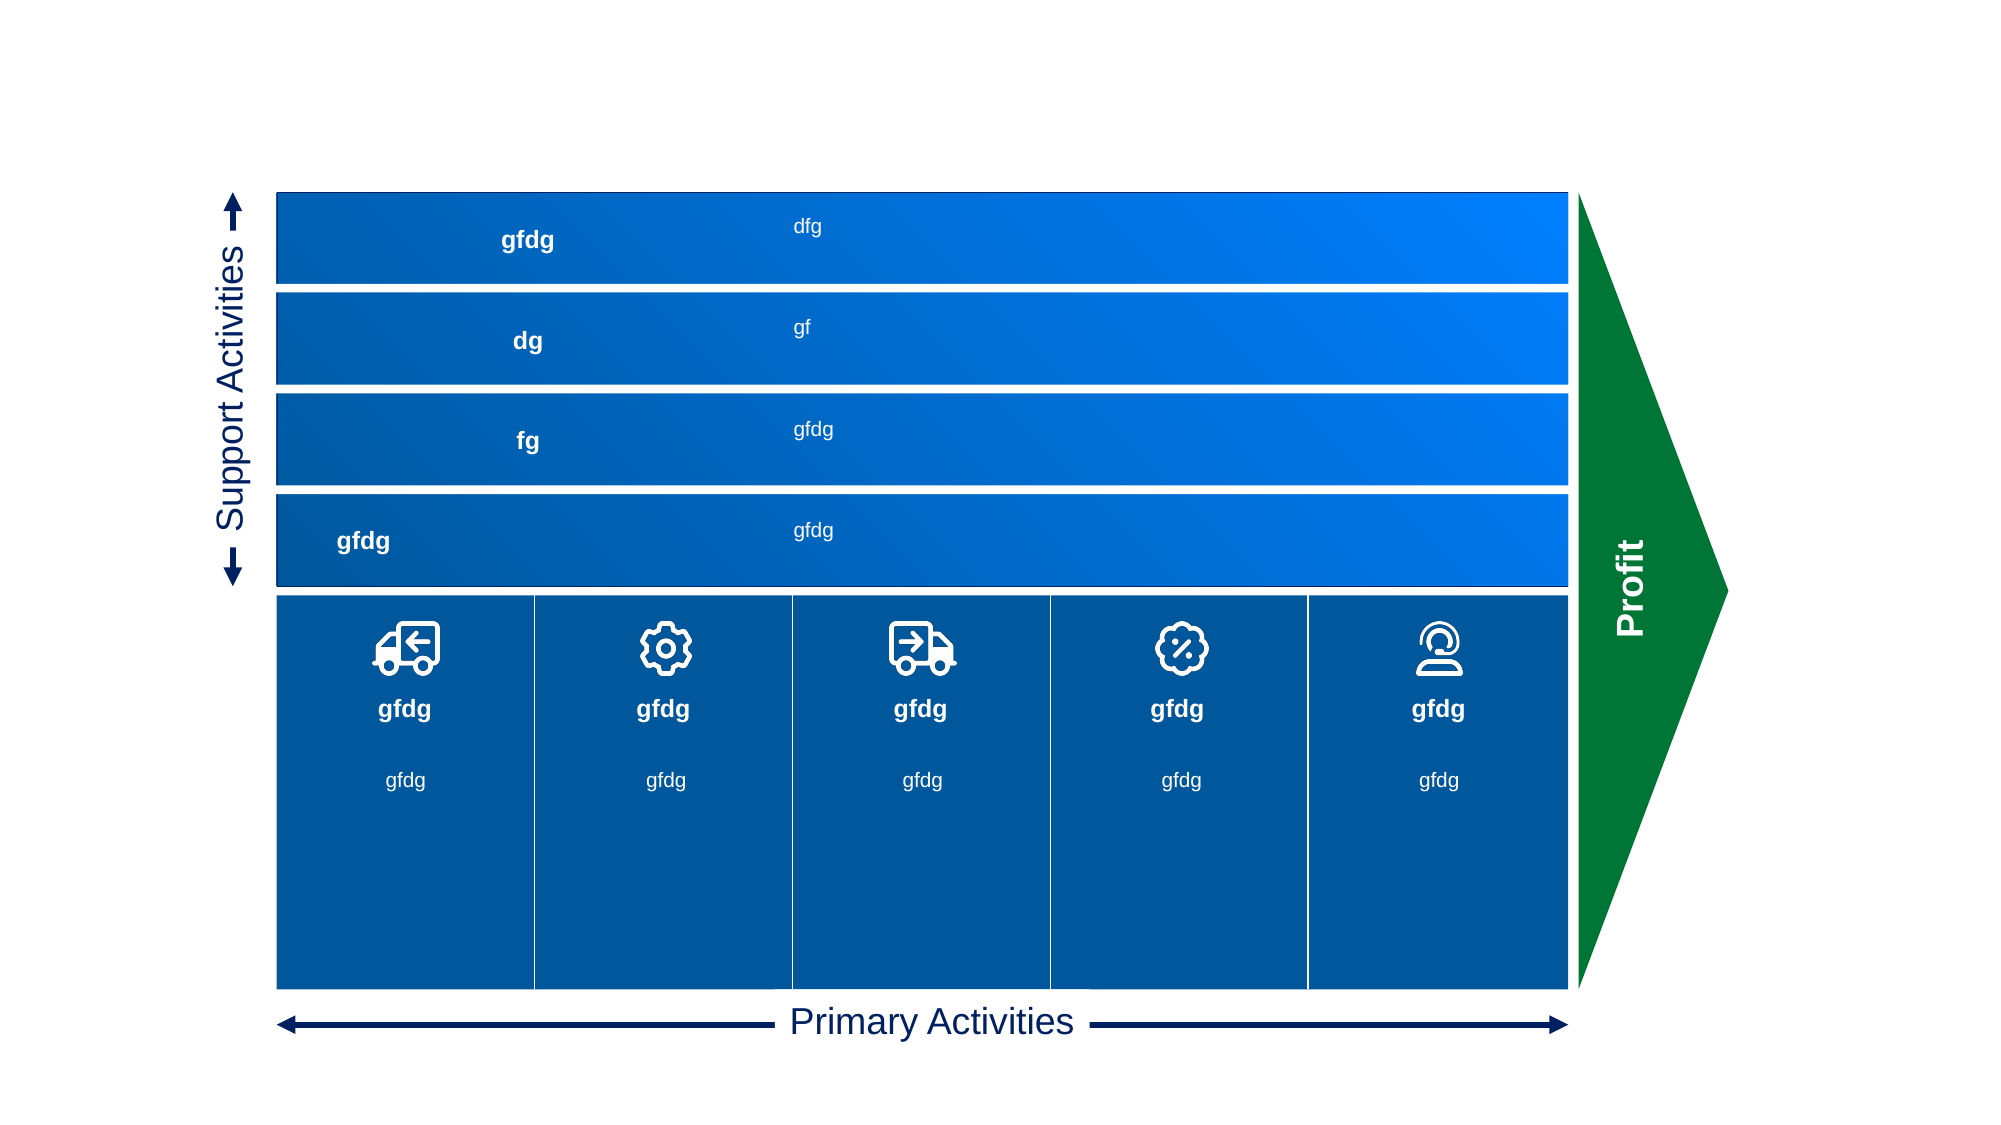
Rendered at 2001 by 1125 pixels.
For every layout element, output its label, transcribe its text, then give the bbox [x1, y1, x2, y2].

text_box gfdg [778, 509, 1497, 550]
text_box gf [778, 306, 1497, 347]
text_box dfg [778, 204, 1497, 245]
text_box fg [501, 416, 555, 462]
text_box gfdg [1051, 685, 1305, 730]
text_box gfdg [1311, 758, 1567, 799]
picture [1415, 621, 1463, 676]
text_box gfdg [278, 685, 532, 730]
text_box [276, 495, 1569, 587]
text_box gfdg [793, 685, 1050, 730]
text_box [276, 192, 1569, 283]
text_box [793, 730, 1050, 989]
text_box [1309, 595, 1569, 685]
text_box [793, 595, 1050, 685]
text_box [276, 394, 1569, 485]
text_box [535, 595, 792, 990]
text_box gfdg [1054, 758, 1307, 799]
text_box gfdg [778, 407, 1497, 448]
text_box Profit [1597, 525, 1658, 653]
text_box [276, 293, 1569, 384]
text_box gfdg [1309, 685, 1569, 730]
text_box Primary Activities [774, 1025, 1090, 1049]
text_box [1051, 595, 1307, 990]
text_box gfdg [537, 685, 790, 730]
picture [372, 621, 440, 676]
picture [639, 621, 693, 676]
text_box [258, 384, 1570, 394]
text_box [276, 595, 534, 990]
text_box Primary Activities [774, 989, 1090, 1024]
text_box gfdg [795, 758, 1050, 799]
text_box [1578, 192, 1729, 990]
text_box dg [498, 316, 559, 362]
text_box gfdg [486, 216, 571, 262]
text_box gfdg [538, 758, 792, 799]
text_box [258, 283, 1570, 293]
text_box Support Activities [197, 230, 232, 548]
picture [1155, 621, 1209, 676]
text_box [258, 485, 1570, 495]
text_box gfdg [321, 516, 735, 562]
text_box gfdg [278, 758, 533, 799]
text_box Support Activities [233, 230, 258, 548]
picture [889, 621, 957, 676]
text_box [1309, 730, 1569, 990]
